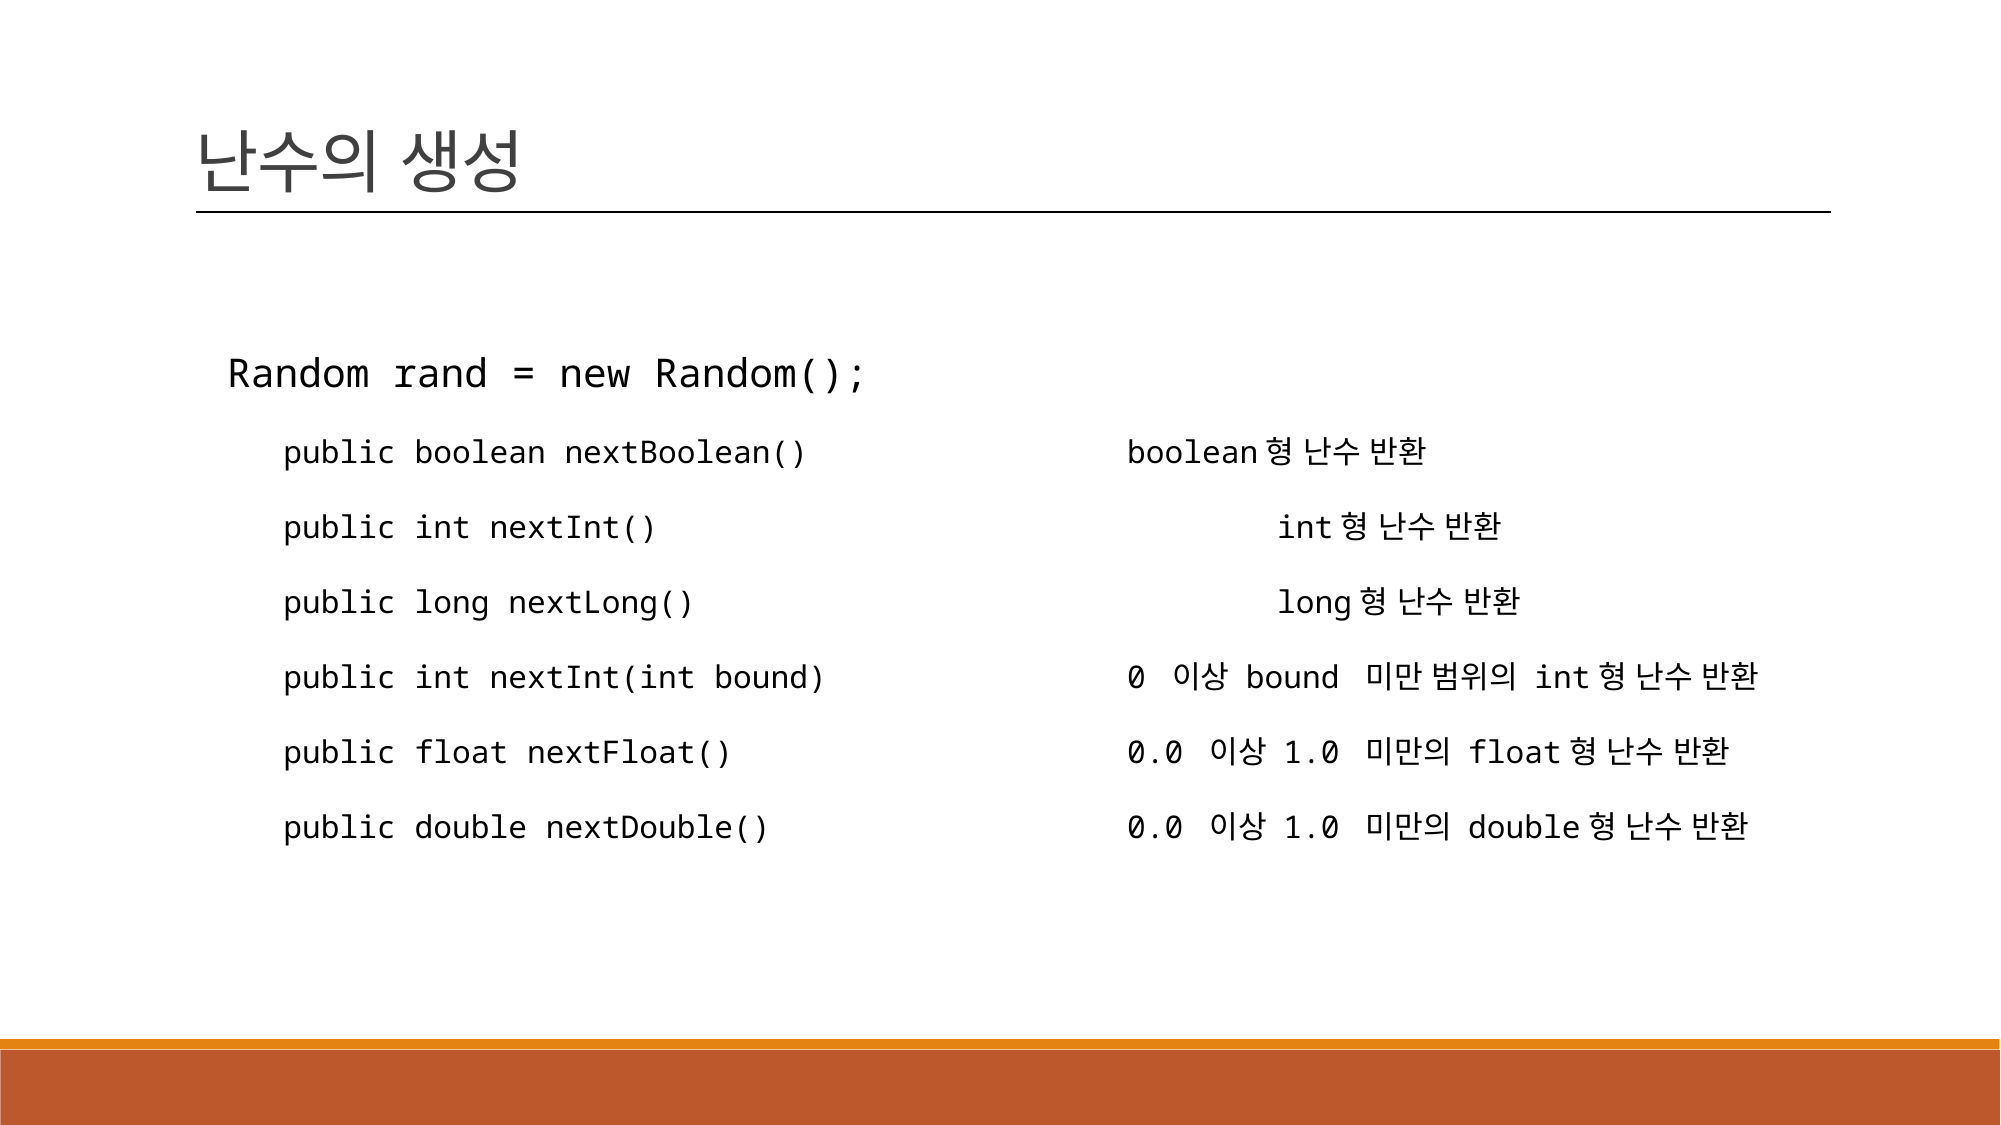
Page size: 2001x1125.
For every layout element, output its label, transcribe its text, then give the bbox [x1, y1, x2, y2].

text_box 난수의 생성 [179, 20, 1830, 210]
text_box Random rand = new Random(); public boolean nextBoolean() boolean형 난수 반환 public int nextInt() int형 난수 반환 public long nextLong() long형 난수 반환 public int nextInt(int bound) 0 이상 bound 미만 범위의 int형 난수 반환 public float nextFloat() 0.0 이상 1.0 미만의 float형 난수 반환 public double nextDouble() 0.0 이상 1.0 미만의 double형 난수 반환 [212, 293, 1814, 852]
